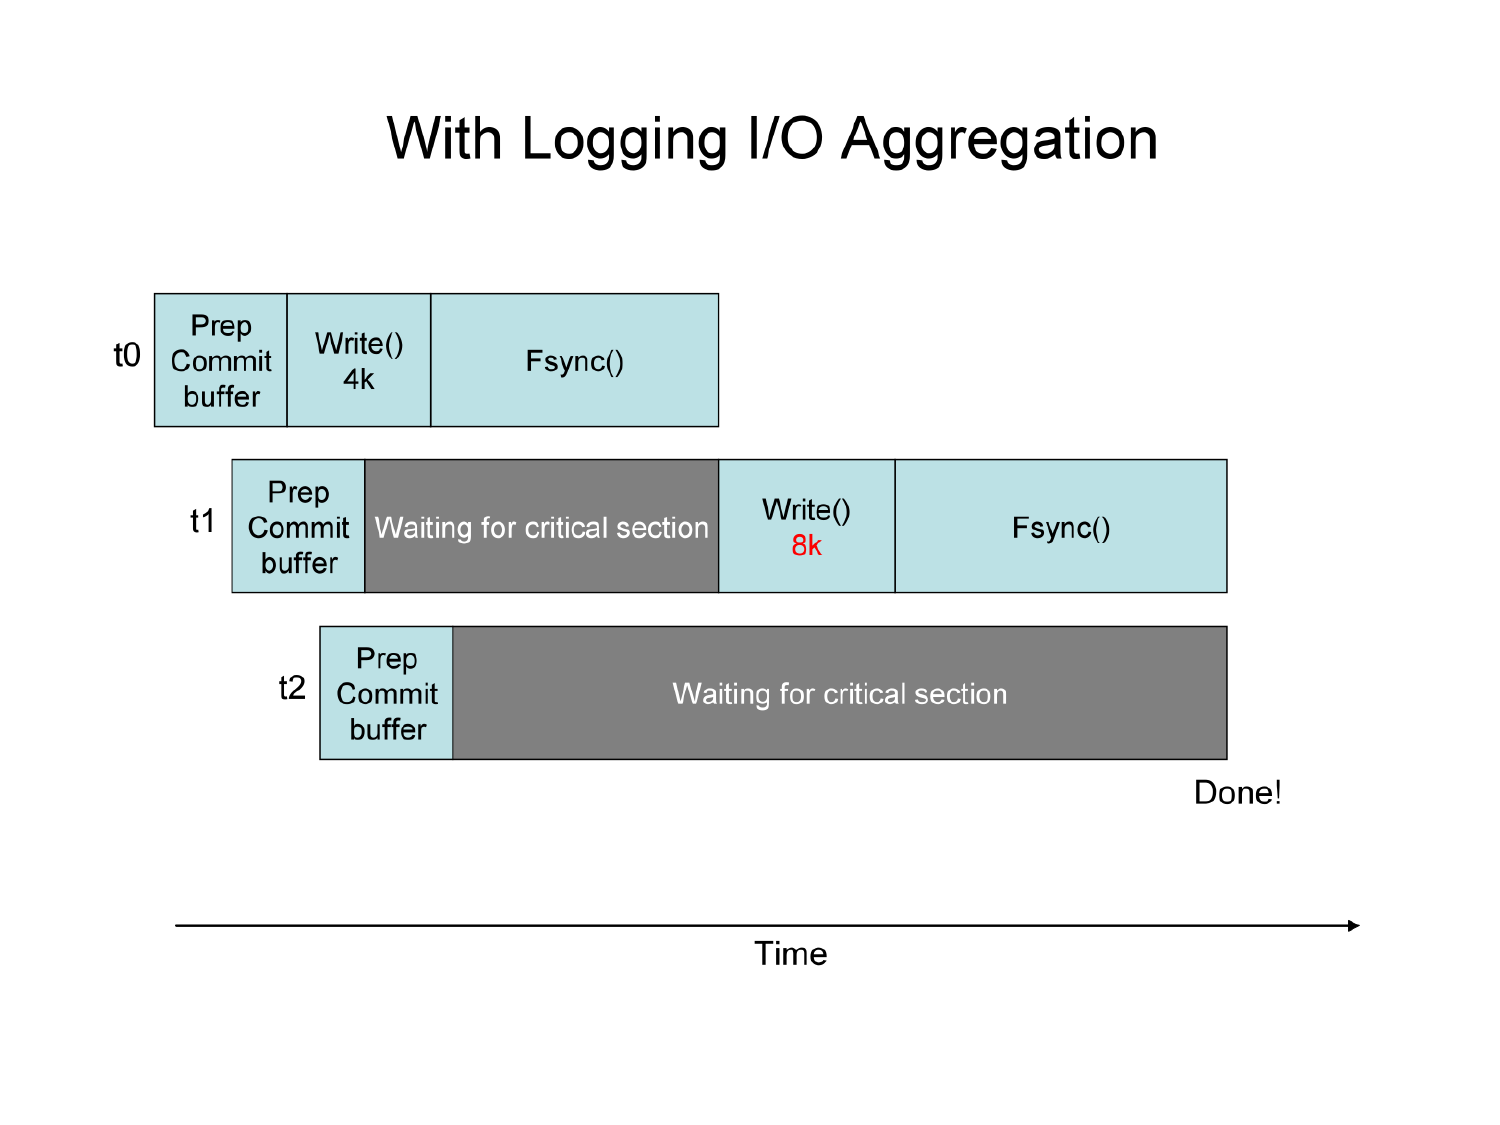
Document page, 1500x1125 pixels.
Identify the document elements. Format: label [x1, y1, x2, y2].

text_box [99, 49, 1426, 1047]
